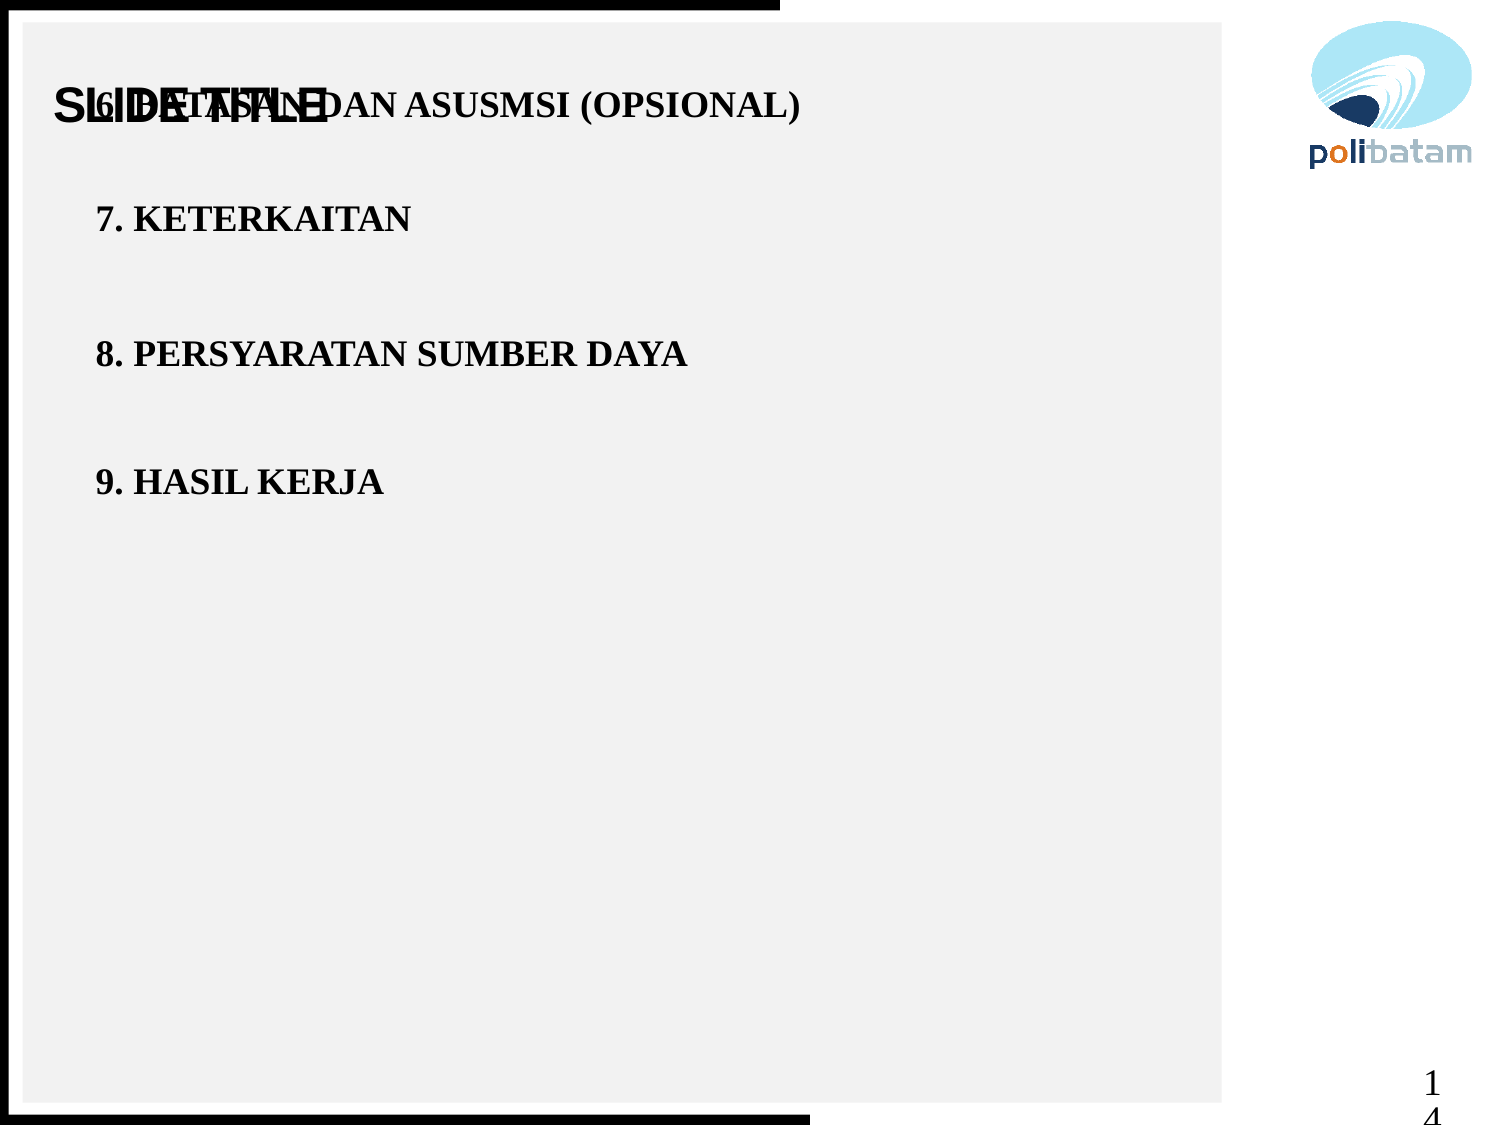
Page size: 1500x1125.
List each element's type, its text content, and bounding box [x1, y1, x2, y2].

text_box 7. KETERKAITAN [80, 187, 1381, 247]
text_box 6. BATASAN DAN ASUSMSI (OPSIONAL) [80, 72, 1381, 133]
text_box 8. PERSYARATAN SUMBER DAYA [80, 321, 1381, 382]
title Slide Title [53, 70, 1185, 142]
text_box 9. HASIL KERJA [80, 449, 1381, 510]
slide_number 14 [1408, 1050, 1443, 1096]
picture [1310, 21, 1472, 169]
